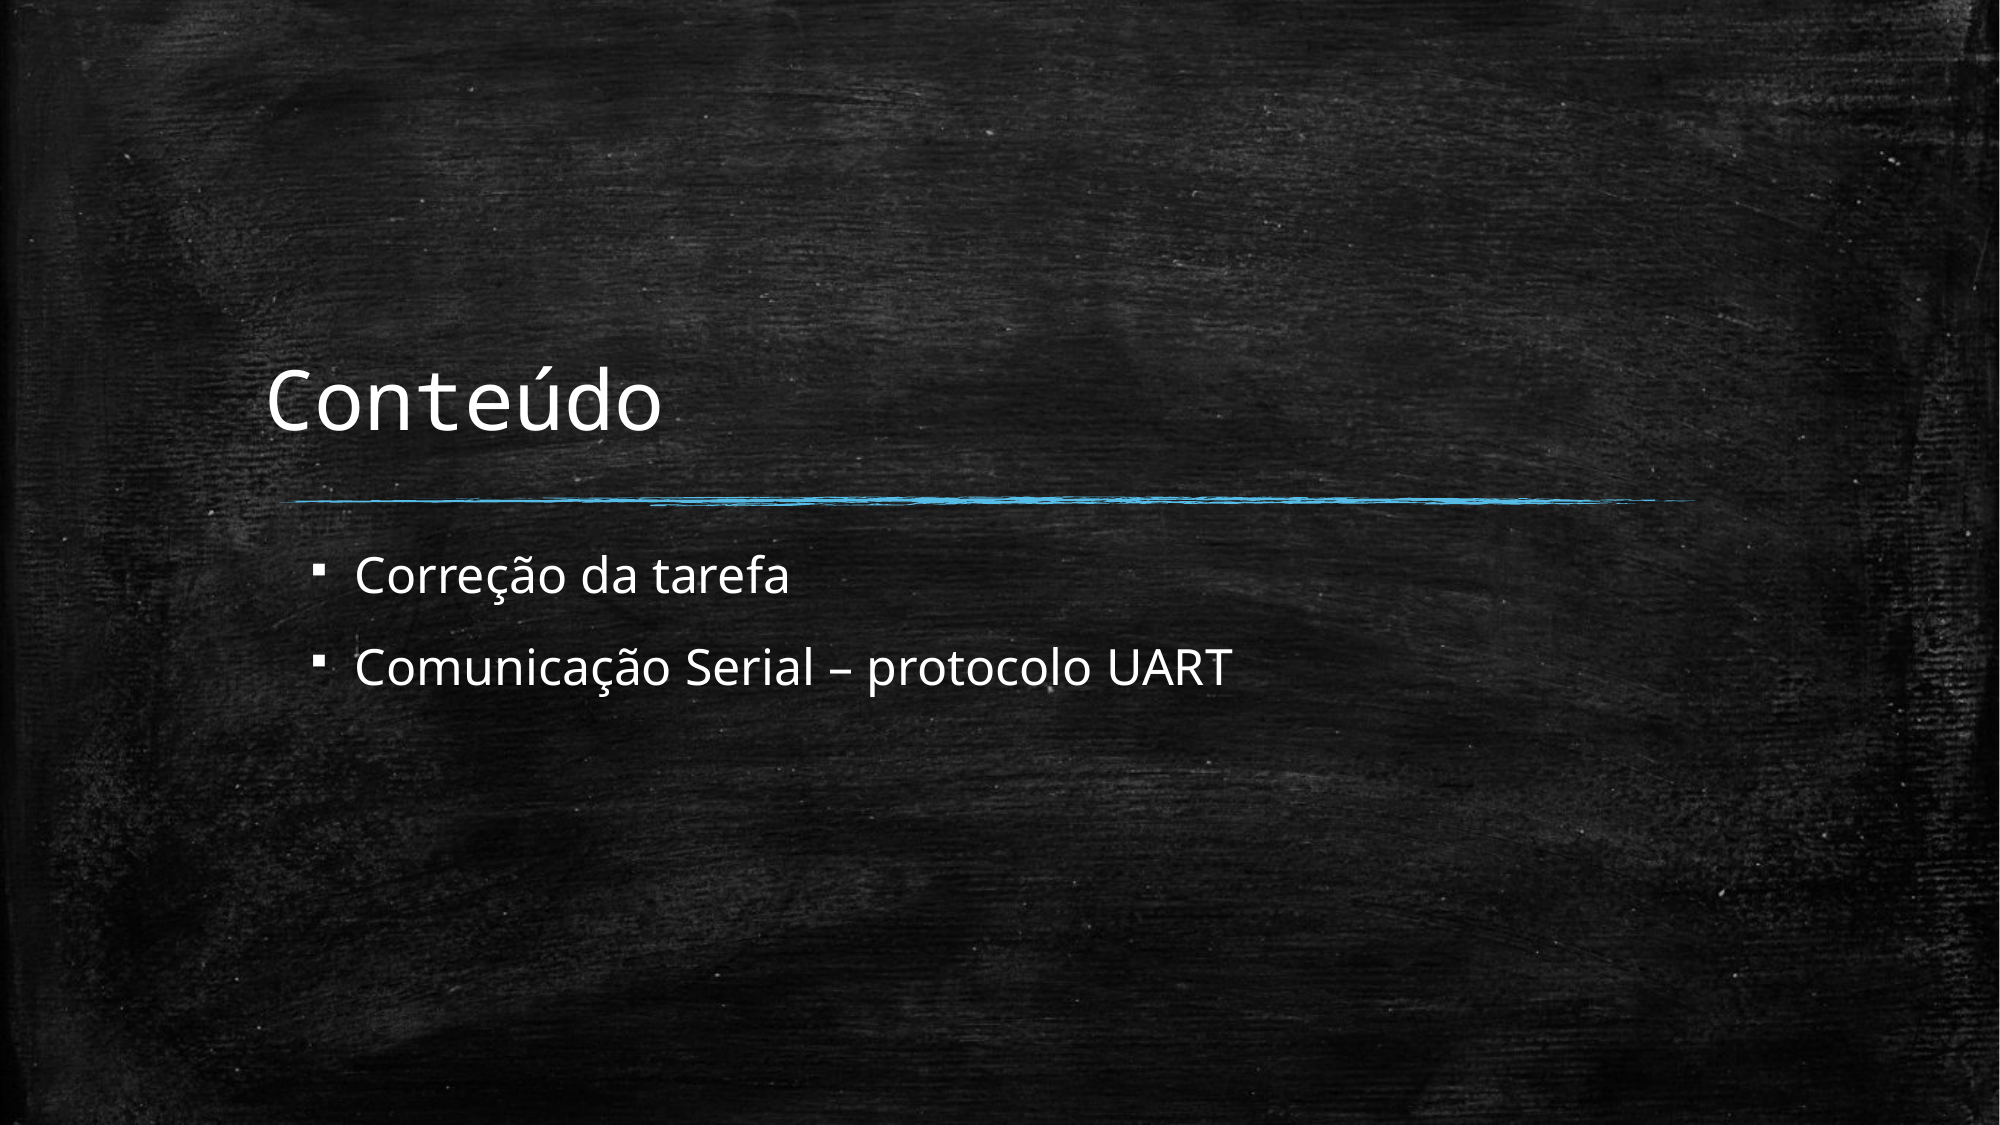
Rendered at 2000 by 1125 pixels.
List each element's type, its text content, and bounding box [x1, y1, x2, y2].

subtitle Correção da tarefa Comunicação Serial – protocolo UART [249, 543, 1750, 1016]
title Conteúdo [249, 101, 1750, 457]
